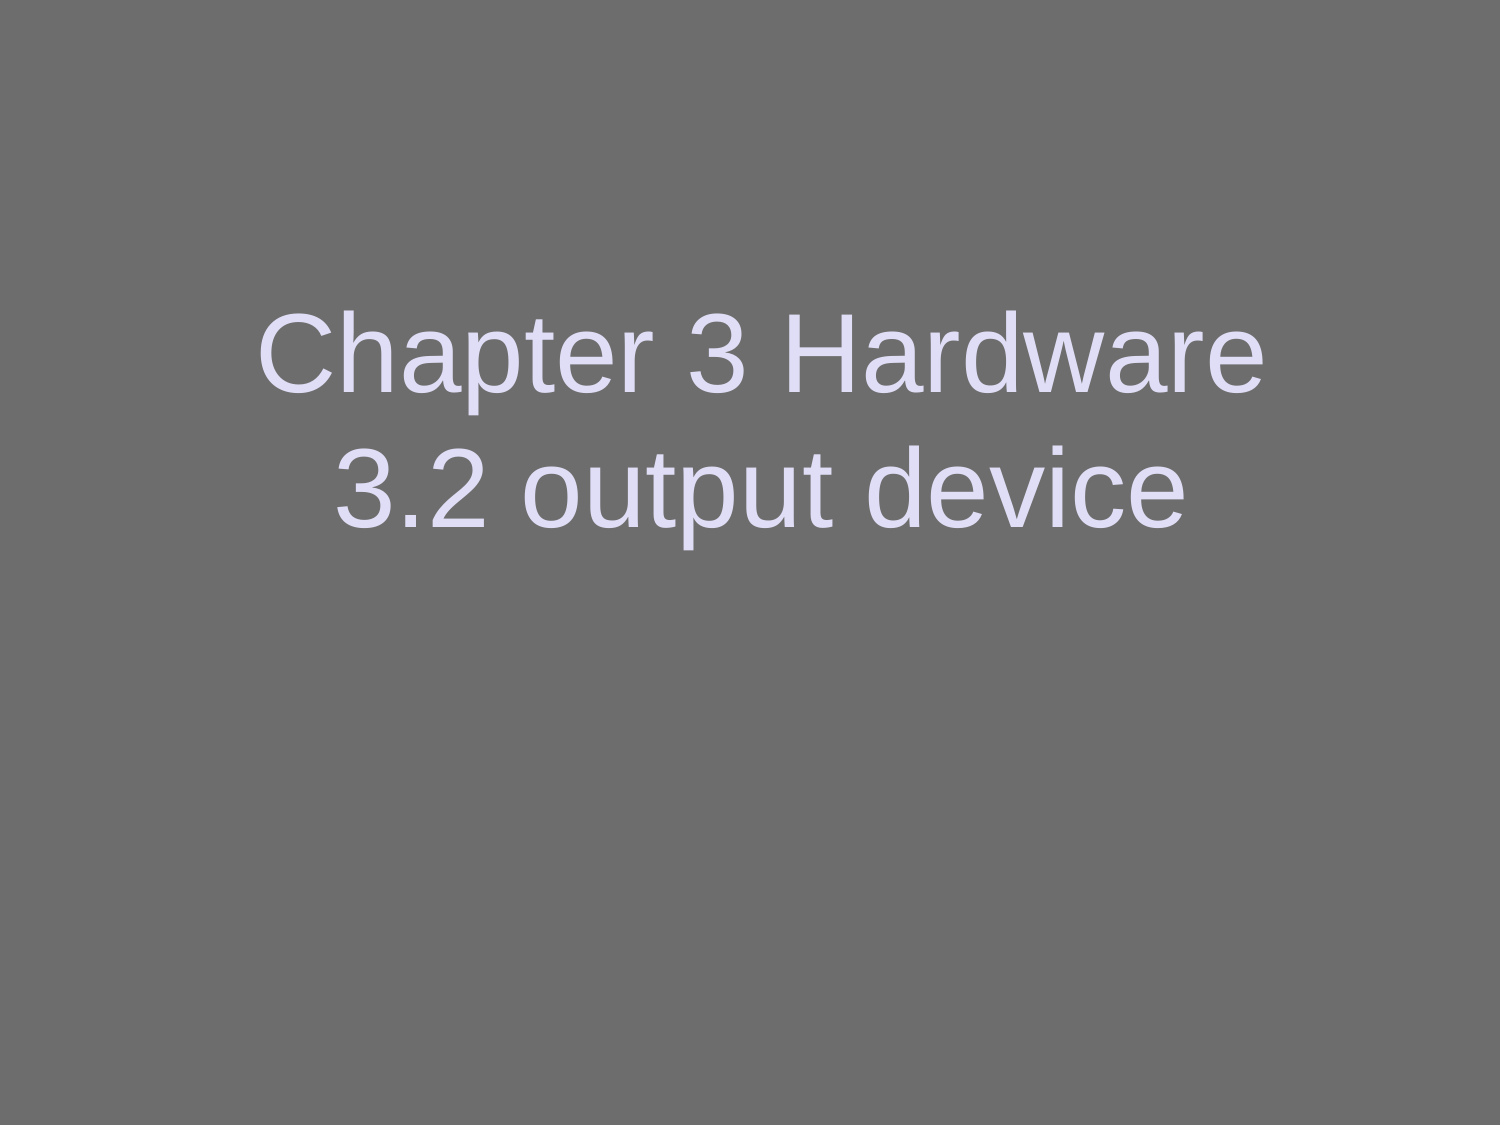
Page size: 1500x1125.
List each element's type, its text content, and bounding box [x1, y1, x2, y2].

title Chapter 3 Hardware 3.2 output device [123, 432, 1399, 718]
